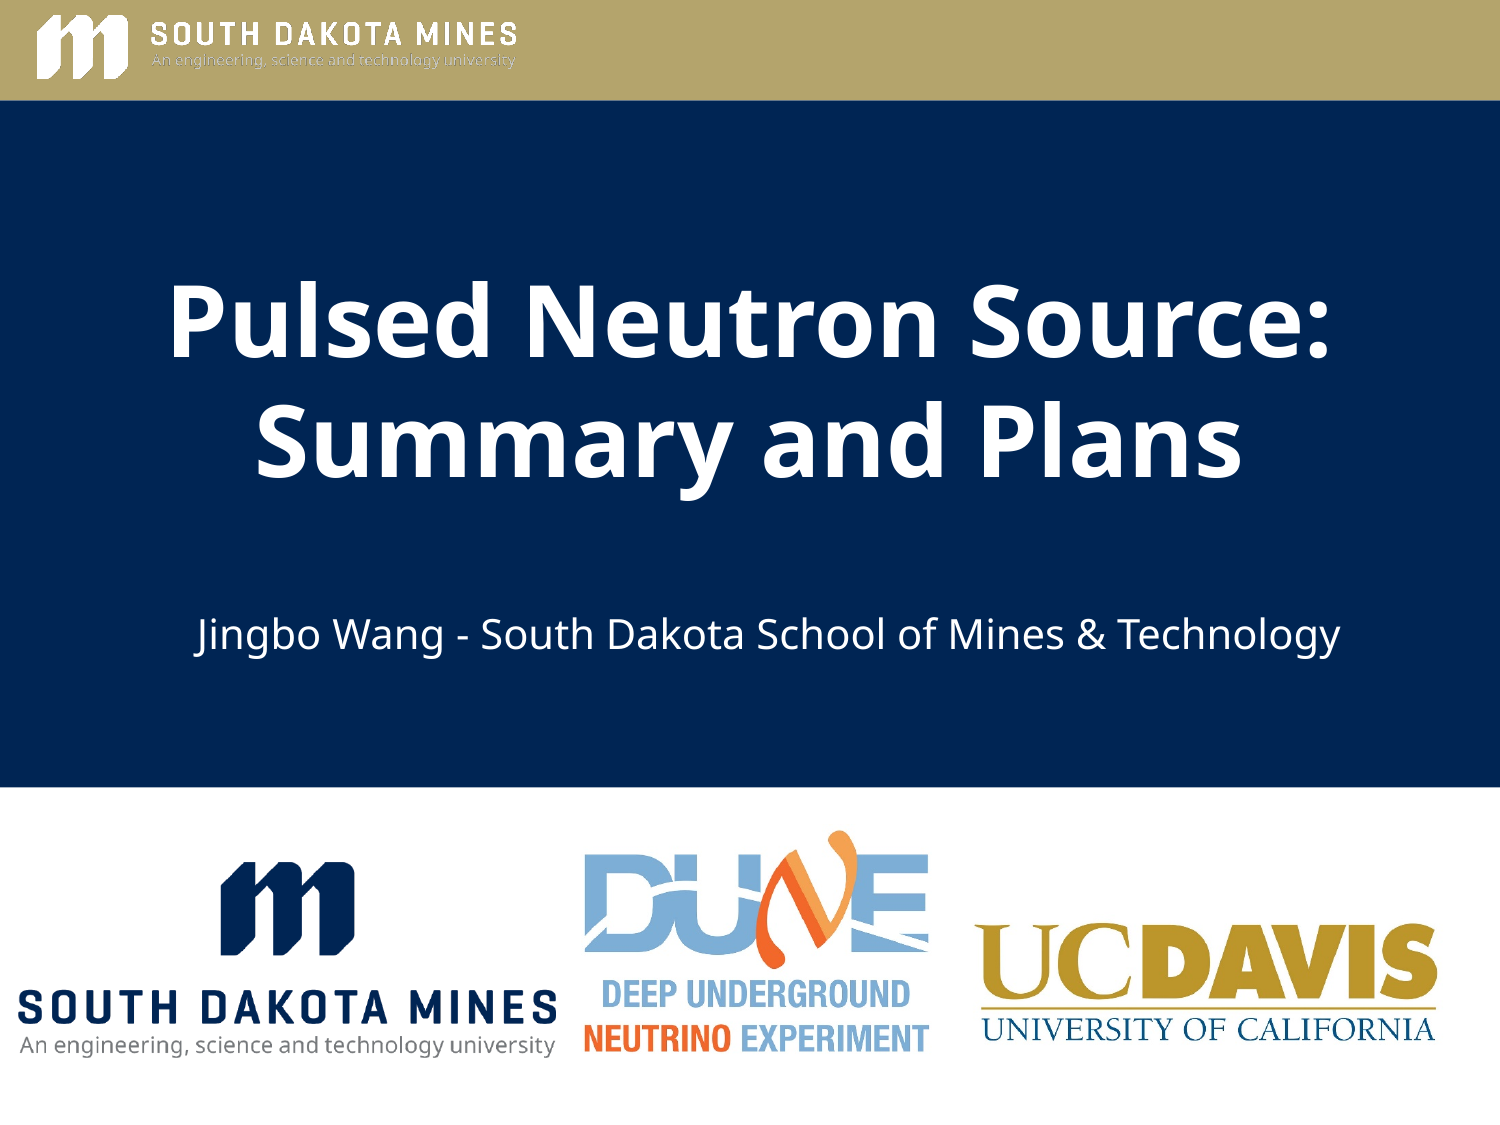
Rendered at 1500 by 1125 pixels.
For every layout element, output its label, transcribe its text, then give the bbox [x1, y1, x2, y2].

picture [37, 15, 516, 79]
title Pulsed Neutron Source: Summary and Plans [30, 249, 1469, 476]
picture [18, 862, 556, 1058]
subtitle Jingbo Wang - South Dakota School of Mines & Technology [87, 599, 1451, 763]
picture [962, 912, 1450, 1052]
picture [581, 824, 932, 1058]
